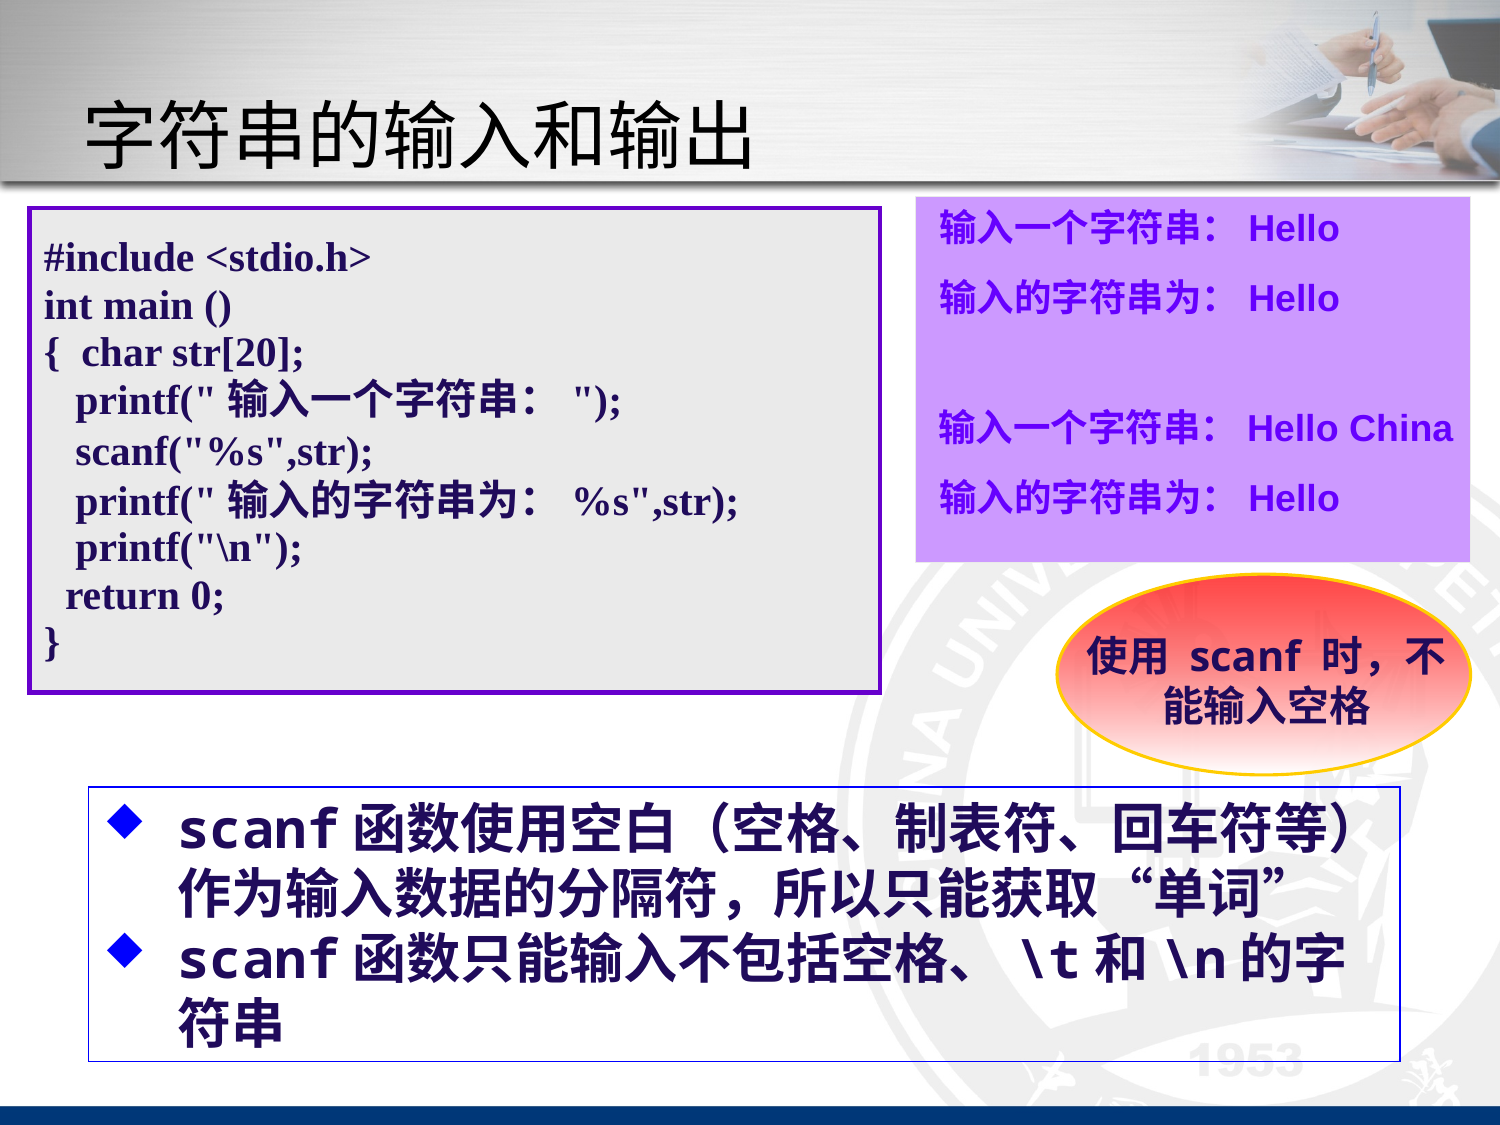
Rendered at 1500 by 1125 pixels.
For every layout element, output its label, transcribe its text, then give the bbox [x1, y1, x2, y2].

text_box 输入的字符串为：Hello [915, 466, 1365, 527]
picture [0, 0, 1500, 1125]
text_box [1056, 573, 1471, 776]
text_box 输入一个字符串：Hello [915, 196, 1365, 257]
text_box #include <stdio.h> int main () { char str[20]; printf("输入一个字符串："); scanf("%s",str); printf("输入的字符串为：%s",str); printf("\n"); return 0; } [29, 207, 880, 693]
text_box [915, 196, 1471, 397]
text_box [915, 457, 1471, 563]
text_box 输入一个字符串：Hello China [903, 397, 1489, 457]
title 字符串的输入和输出 [67, 80, 1418, 188]
text_box 输入的字符串为：Hello [915, 266, 1365, 326]
text_box scanf函数使用空白（空格、制表符、回车符等）作为输入数据的分隔符，所以只能获取“单词” scanf函数只能输入不包括空格、\t和\n的字符串 [88, 786, 1400, 1062]
